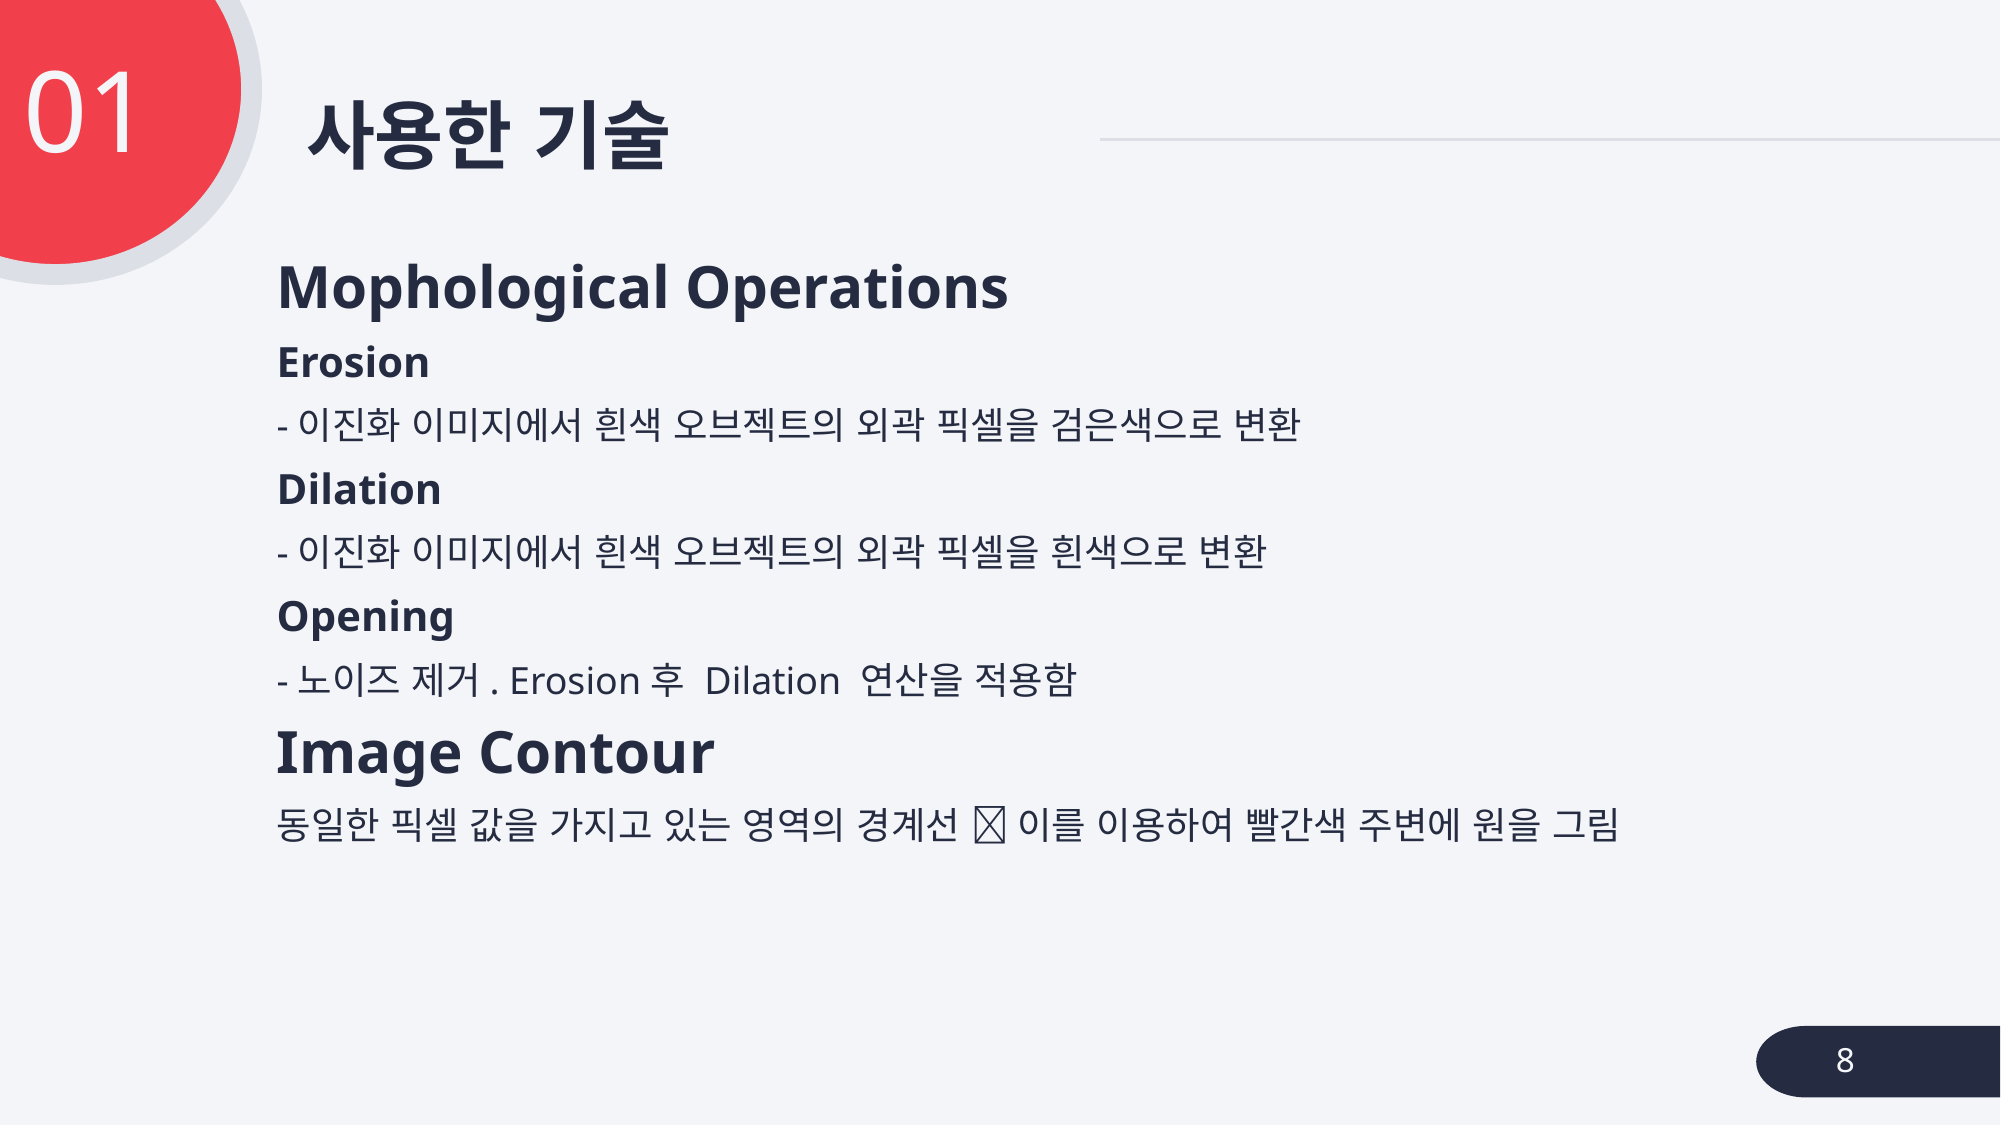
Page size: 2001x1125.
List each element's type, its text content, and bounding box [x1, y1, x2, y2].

list Mophological Operations Erosion -이진화 이미지에서 흰색 오브젝트의 외곽 픽셀을 검은색으로 변환 Dilation -이진화 이미지에서 흰색 오브젝트의 외곽 픽셀을 흰색으로 변환 Opening -노이즈 제거. Erosion후 Dilation 연산을 적용함 Image Contour 동일한 픽셀 값을 가지고 있는 영역의 경계선  이를 이용하여 빨간색 주변에 원을 그림 [261, 250, 1767, 1002]
slide_number 8 [1820, 1031, 1984, 1092]
list 01 [0, 47, 167, 186]
title 사용한 기술 [290, 89, 1100, 191]
